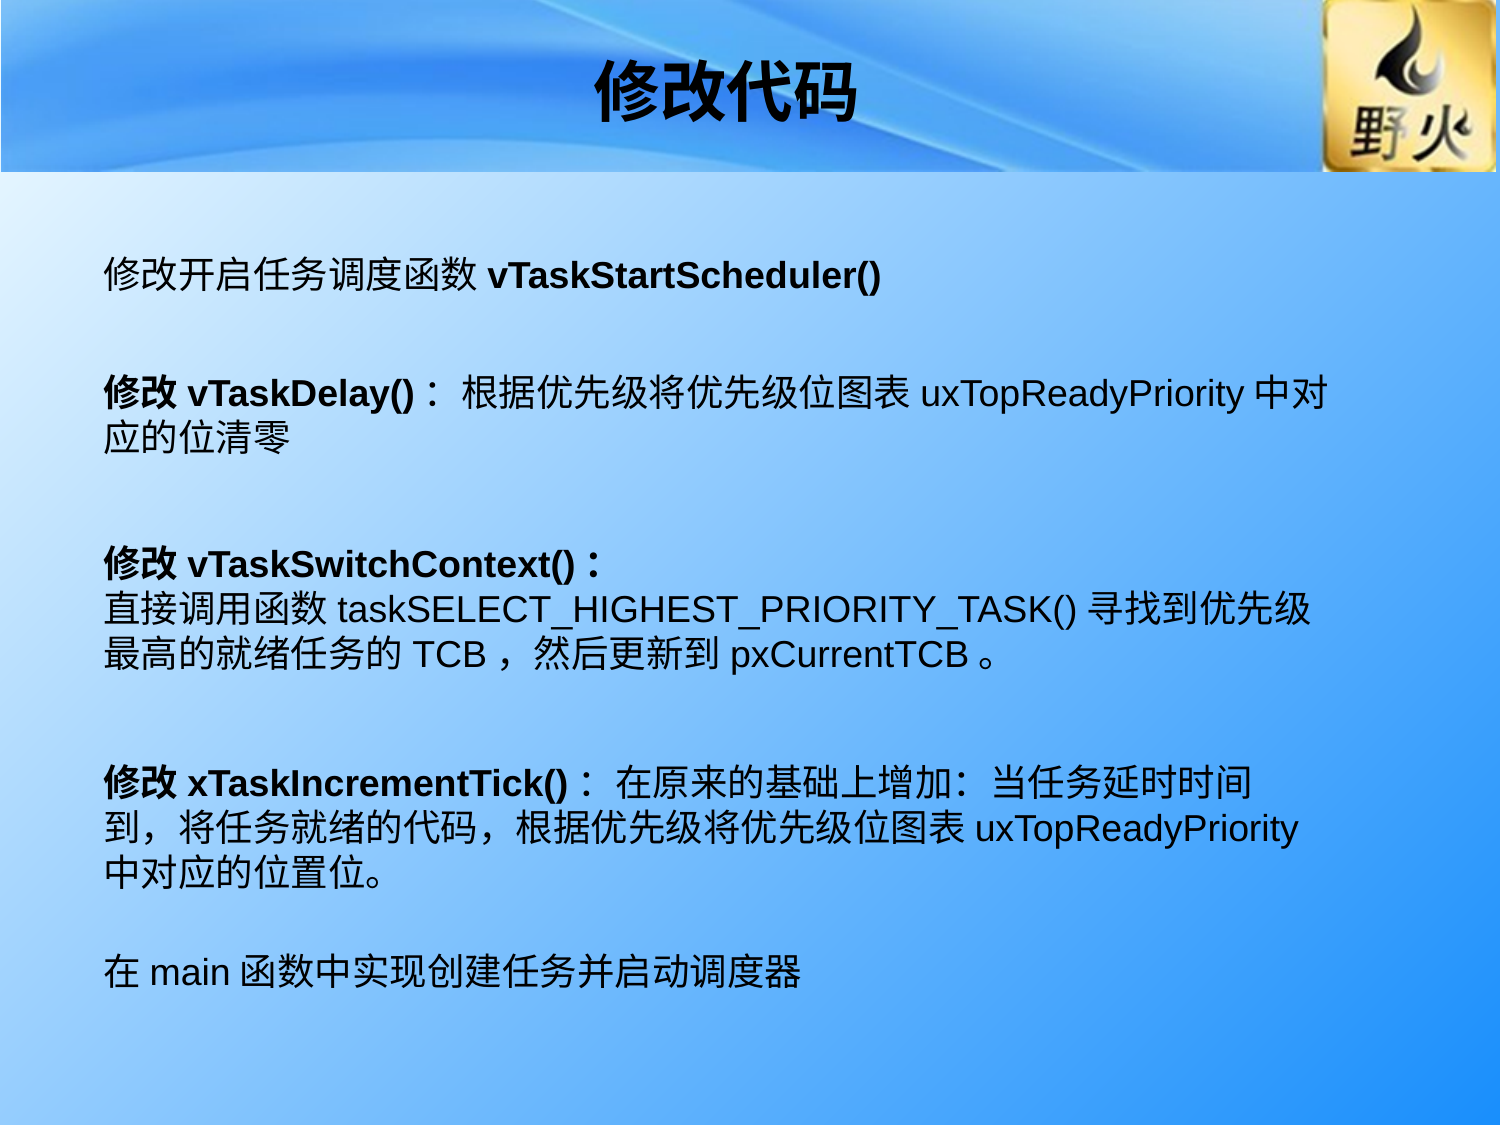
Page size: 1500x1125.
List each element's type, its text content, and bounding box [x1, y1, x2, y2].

text_box 修改vTaskDelay()：根据优先级将优先级位图表uxTopReadyPriority中对应的位清零 [88, 361, 1376, 467]
text_box 在main函数中实现创建任务并启动调度器 [88, 940, 839, 1001]
text_box 修改xTaskIncrementTick()：在原来的基础上增加：当任务延时时间到，将任务就绪的代码，根据优先级将优先级位图表uxTopReadyPriority中对应的位置位。 [88, 751, 1329, 902]
picture [1, 0, 1496, 172]
text_box 修改vTaskSwitchContext()： 直接调用函数taskSELECT_HIGHEST_PRIORITY_TASK()寻找到优先级最高的就绪任务的TCB，然后更新到pxCurrentTCB。 [88, 532, 1329, 683]
text_box 修改开启任务调度函数vTaskStartScheduler() [88, 243, 1093, 304]
